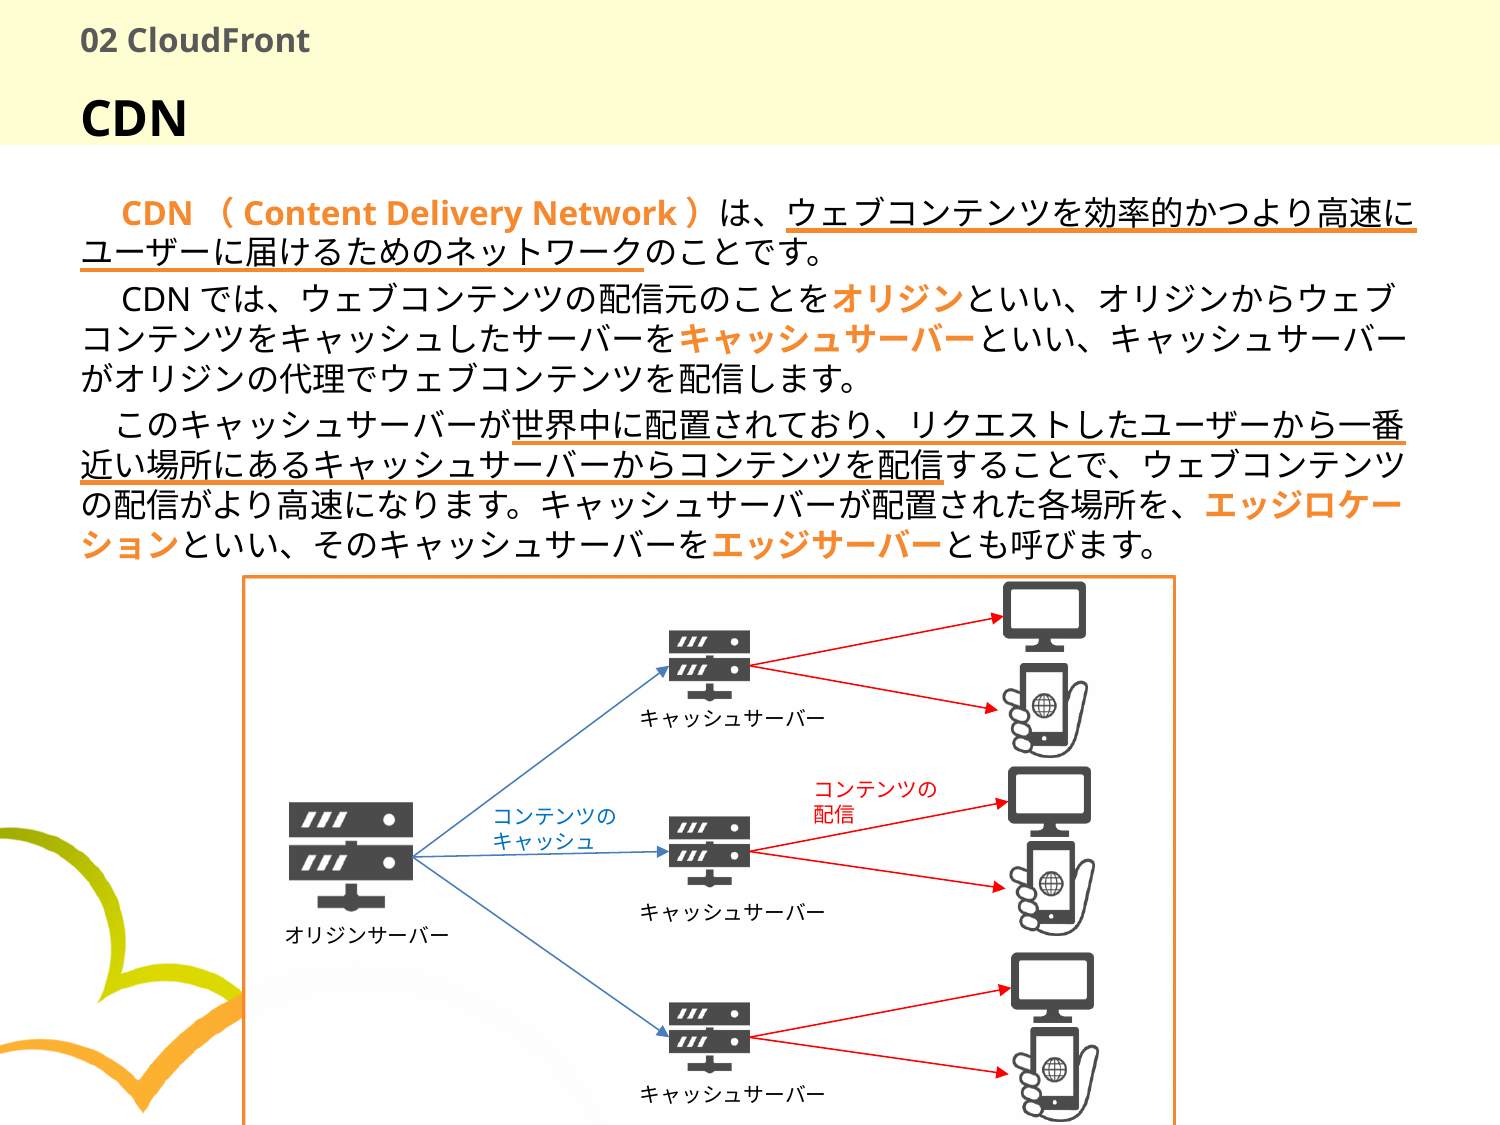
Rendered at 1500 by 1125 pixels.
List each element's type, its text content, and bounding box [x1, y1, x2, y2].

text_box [412, 856, 670, 1038]
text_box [748, 801, 1009, 852]
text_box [748, 1037, 1009, 1075]
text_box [412, 851, 670, 856]
picture [0, 0, 1500, 1125]
title 02 CloudFront [64, 0, 621, 68]
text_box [748, 987, 1012, 1038]
list CDN（Content Delivery Network）は、ウェブコンテンツを効率的かつより高速にユーザーに届けるためのネットワークのことです。 CDNでは、ウェブコンテンツの配信元のことをオリジンといい、オリジンからウェブコンテンツをキャッシュしたサーバーをキャッシュサーバーといい、キャッシュサーバーがオリジンの代理でウェブコンテンツを配信します。 このキャッシュサーバーが世界中に配置されており、リクエストしたユーザーから一番近い場所にあるキャッシュサーバーからコンテンツを配信することで、ウェブコンテンツの配信がより高速になります。キャッシュサーバーが配置された各場所を、エッジロケーションといい、そのキャッシュサーバーをエッジサーバーとも呼びます。 [64, 184, 1444, 976]
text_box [748, 851, 1006, 889]
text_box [748, 665, 999, 711]
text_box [748, 615, 1005, 666]
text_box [412, 665, 670, 851]
text_box CDN [64, 68, 1322, 164]
